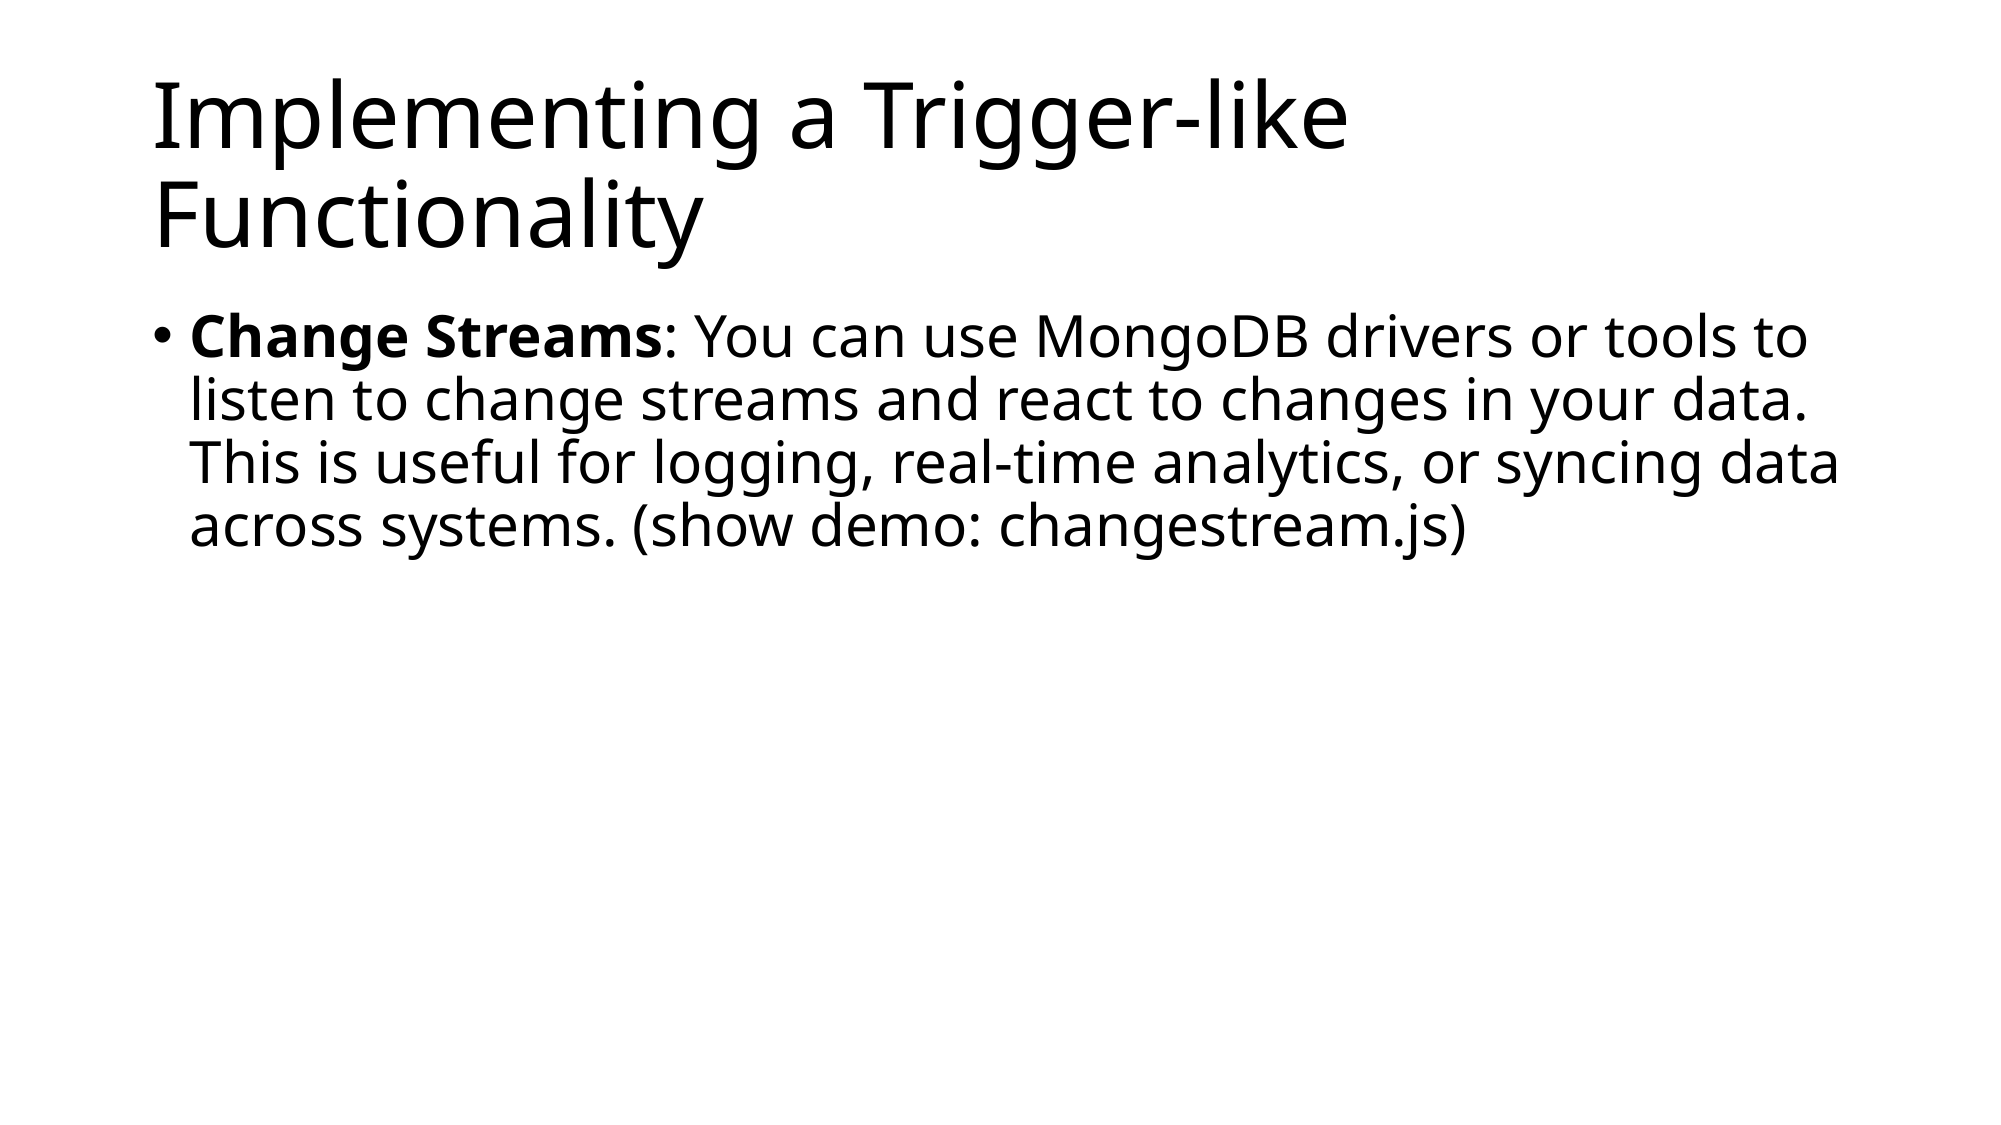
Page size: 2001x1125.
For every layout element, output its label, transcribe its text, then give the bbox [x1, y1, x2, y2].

list Change Streams: You can use MongoDB drivers or tools to listen to change streams and react to changes in your data. This is useful for logging, real-time analytics, or syncing data across systems. (show demo: changestream.js) [137, 299, 1863, 1014]
title Implementing a Trigger-like Functionality [137, 59, 1863, 278]
